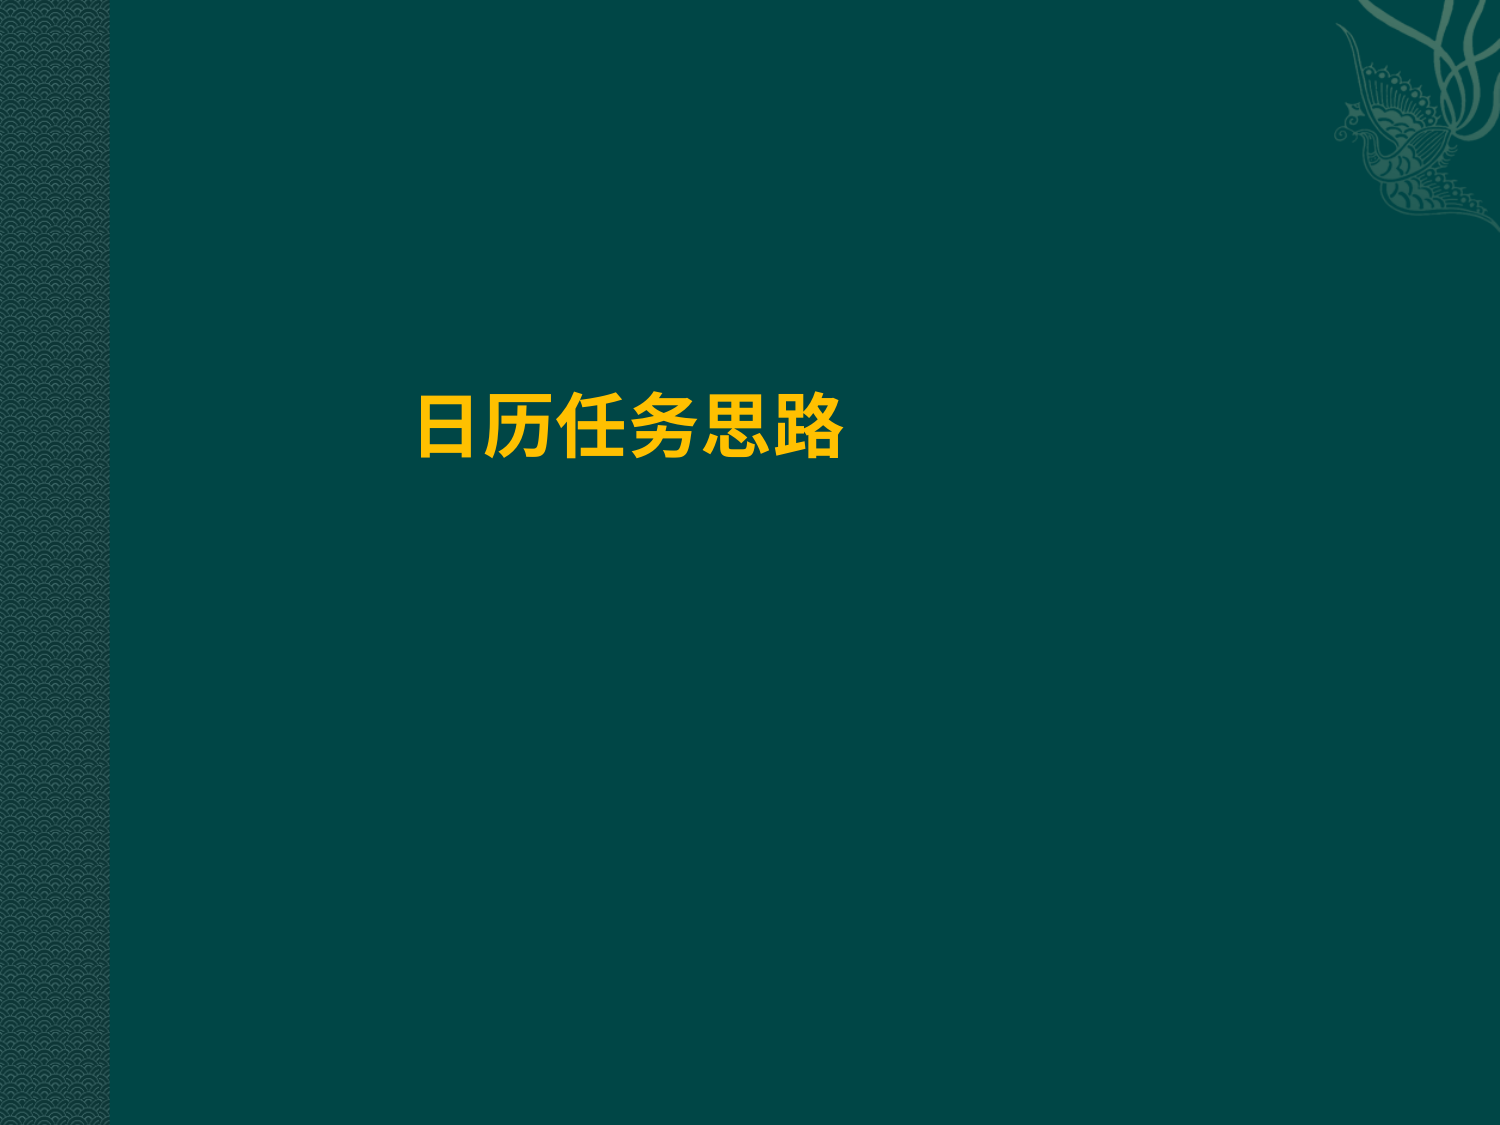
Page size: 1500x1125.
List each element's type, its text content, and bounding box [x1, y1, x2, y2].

title 日历任务思路 [395, 373, 1500, 561]
picture [0, 0, 110, 1125]
